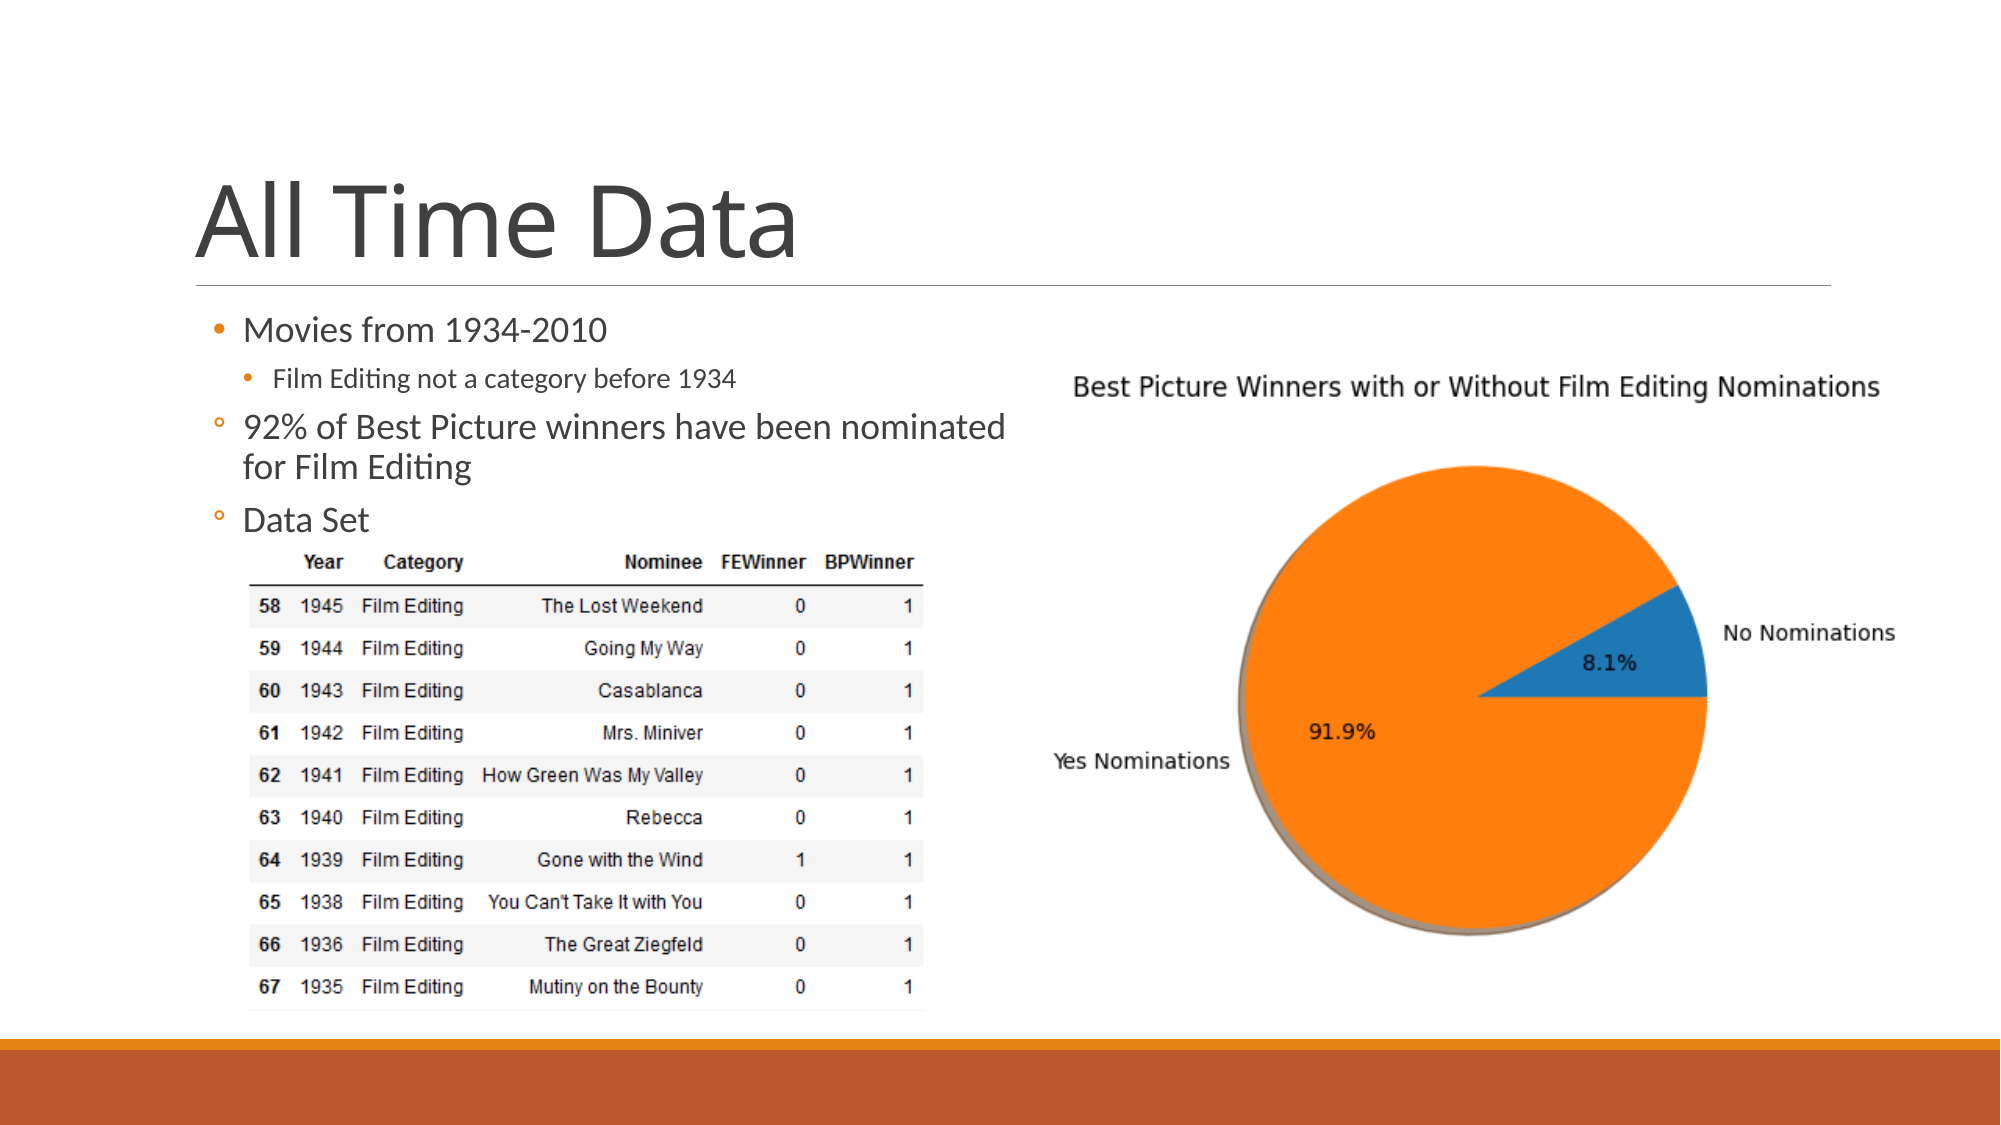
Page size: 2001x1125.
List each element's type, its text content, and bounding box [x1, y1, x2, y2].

picture [1025, 360, 1932, 964]
title All Time Data [180, 47, 1830, 285]
picture [244, 543, 962, 1011]
list Movies from 1934-2010 Film Editing not a category before 1934 92% of Best Picture winners have been nominated for Film Editing Data Set [180, 302, 1027, 963]
